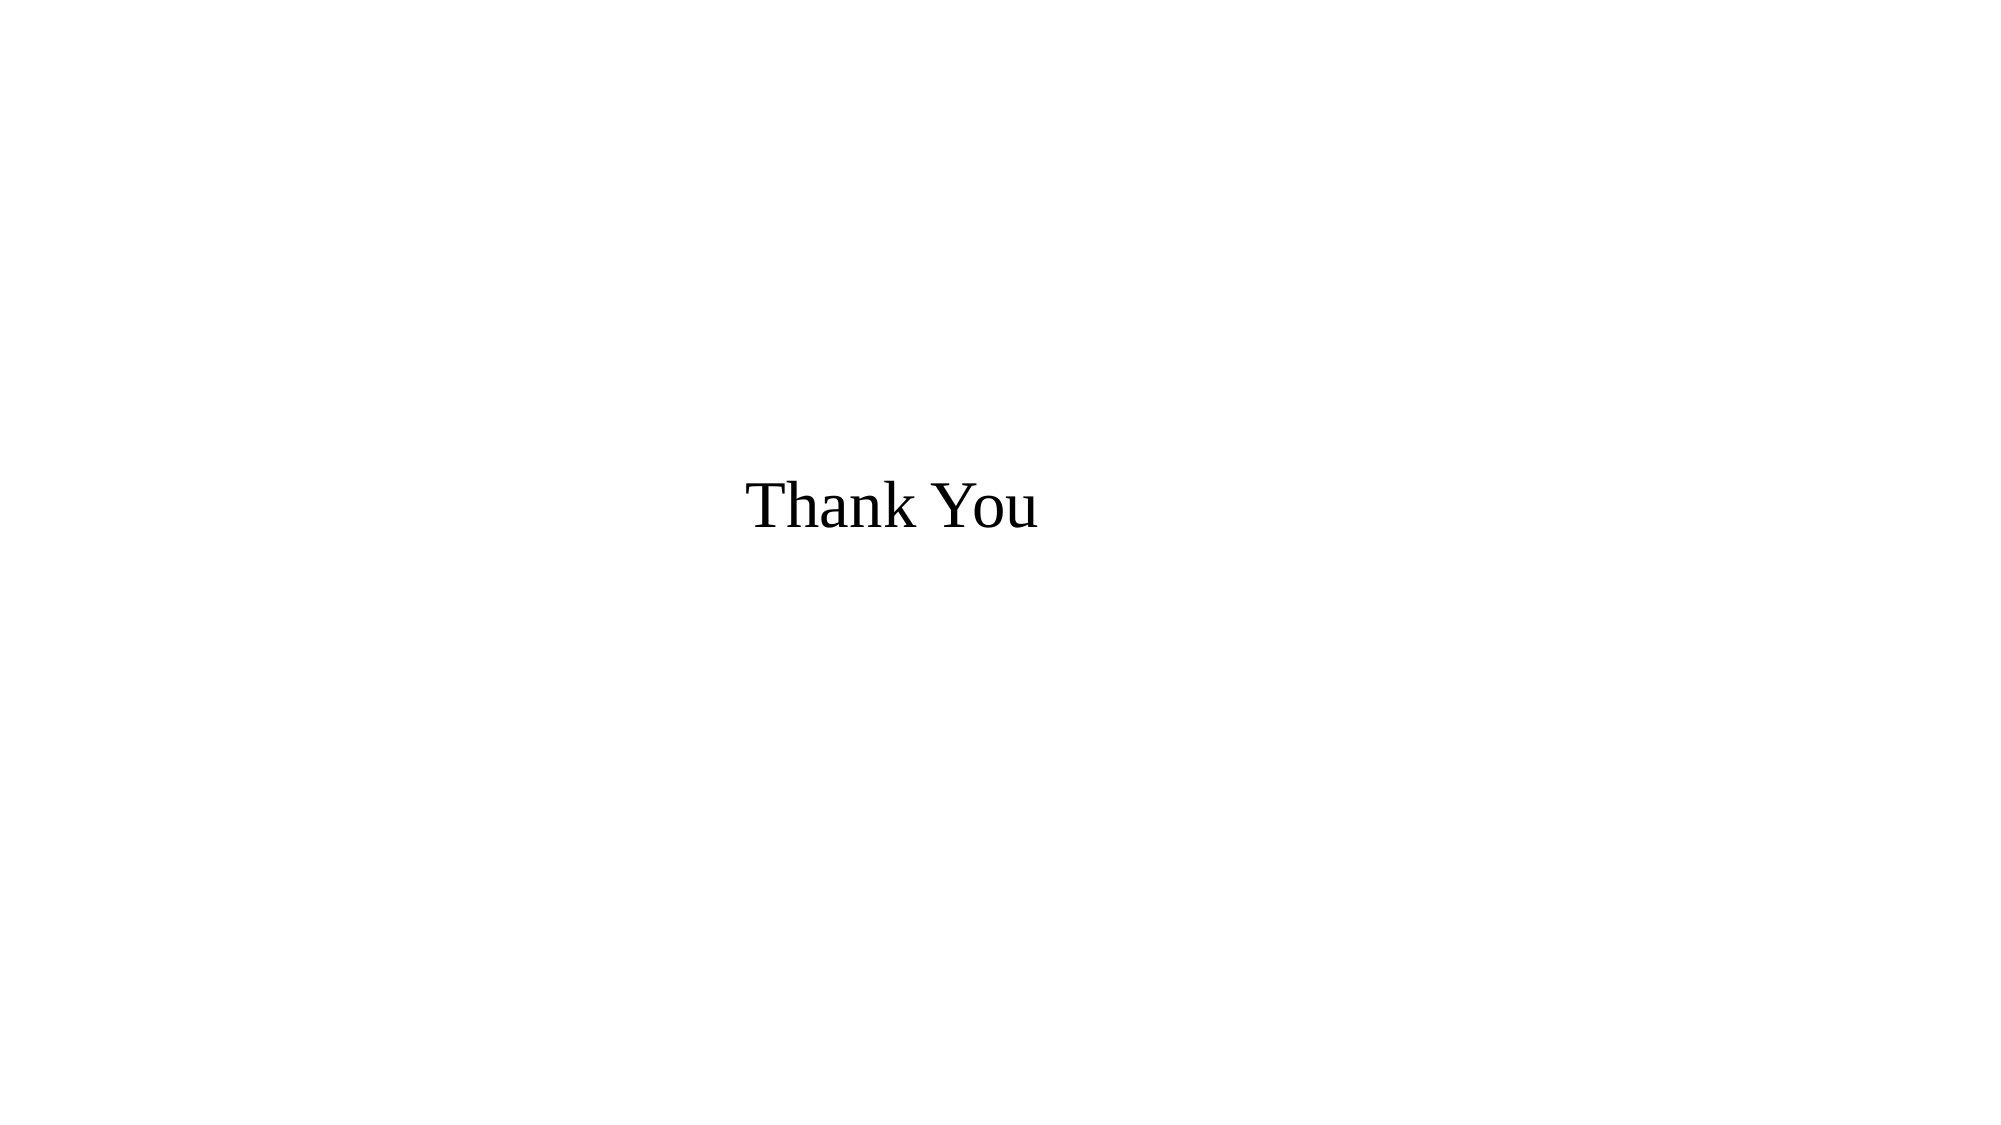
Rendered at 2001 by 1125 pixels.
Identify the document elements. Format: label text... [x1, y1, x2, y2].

text_box Thank You [731, 453, 1055, 548]
